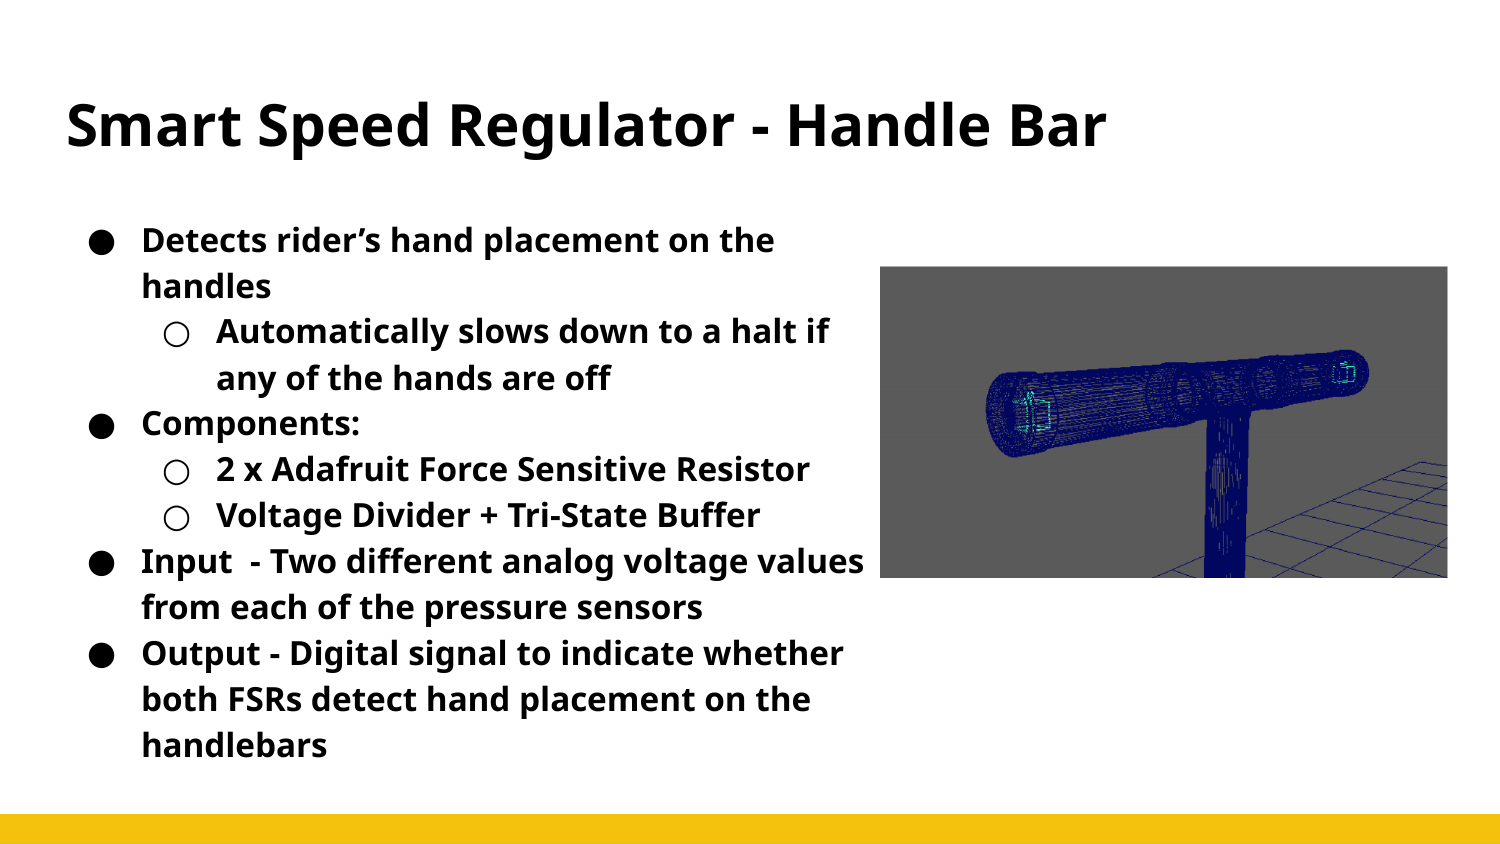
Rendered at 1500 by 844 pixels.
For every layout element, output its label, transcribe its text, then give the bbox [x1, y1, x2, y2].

list Detects rider’s hand placement on the handles Automatically slows down to a halt if any of the hands are off Components: 2 x Adafruit Force Sensitive Resistor Voltage Divider + Tri-State Buffer Input - Two different analog voltage values from each of the pressure sensors Output - Digital signal to indicate whether both FSRs detect hand placement on the handlebars [51, 198, 900, 759]
text_box [0, 814, 1500, 844]
picture [879, 265, 1450, 578]
title Smart Speed Regulator - Handle Bar [51, 72, 1449, 167]
